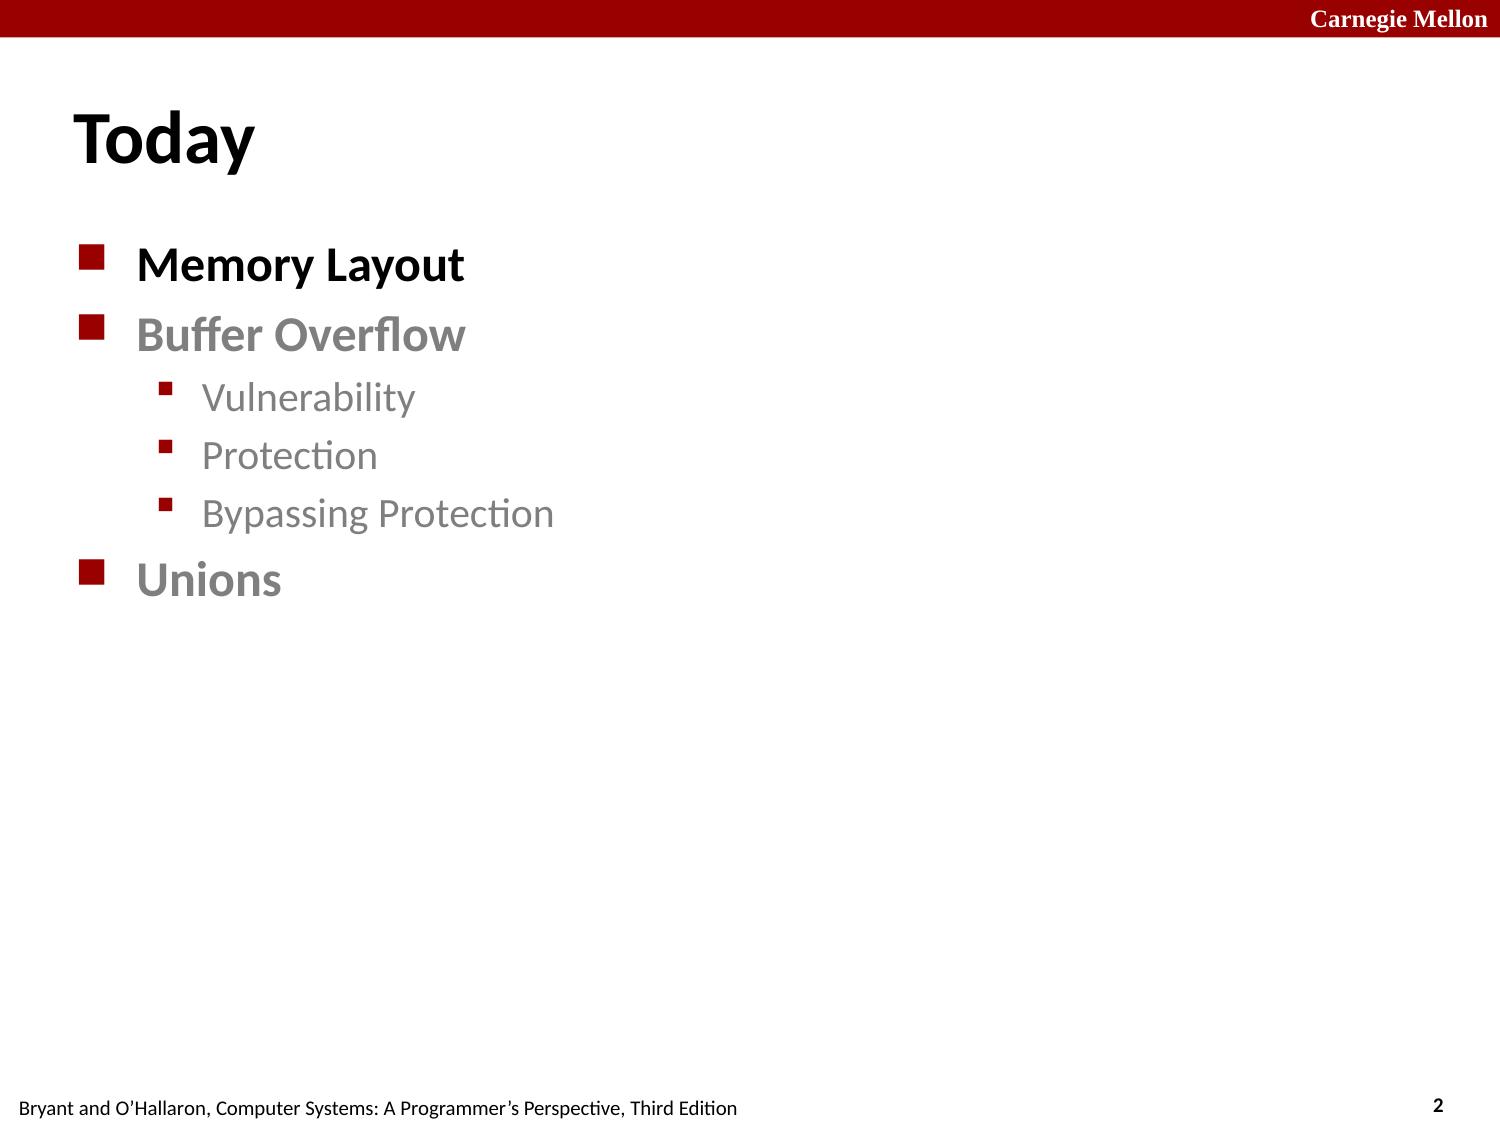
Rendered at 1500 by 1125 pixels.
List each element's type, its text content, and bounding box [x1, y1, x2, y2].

list Memory Layout Buffer Overflow Vulnerability Protection Bypassing Protection Unions [64, 223, 1361, 1040]
title Today [58, 71, 1305, 197]
